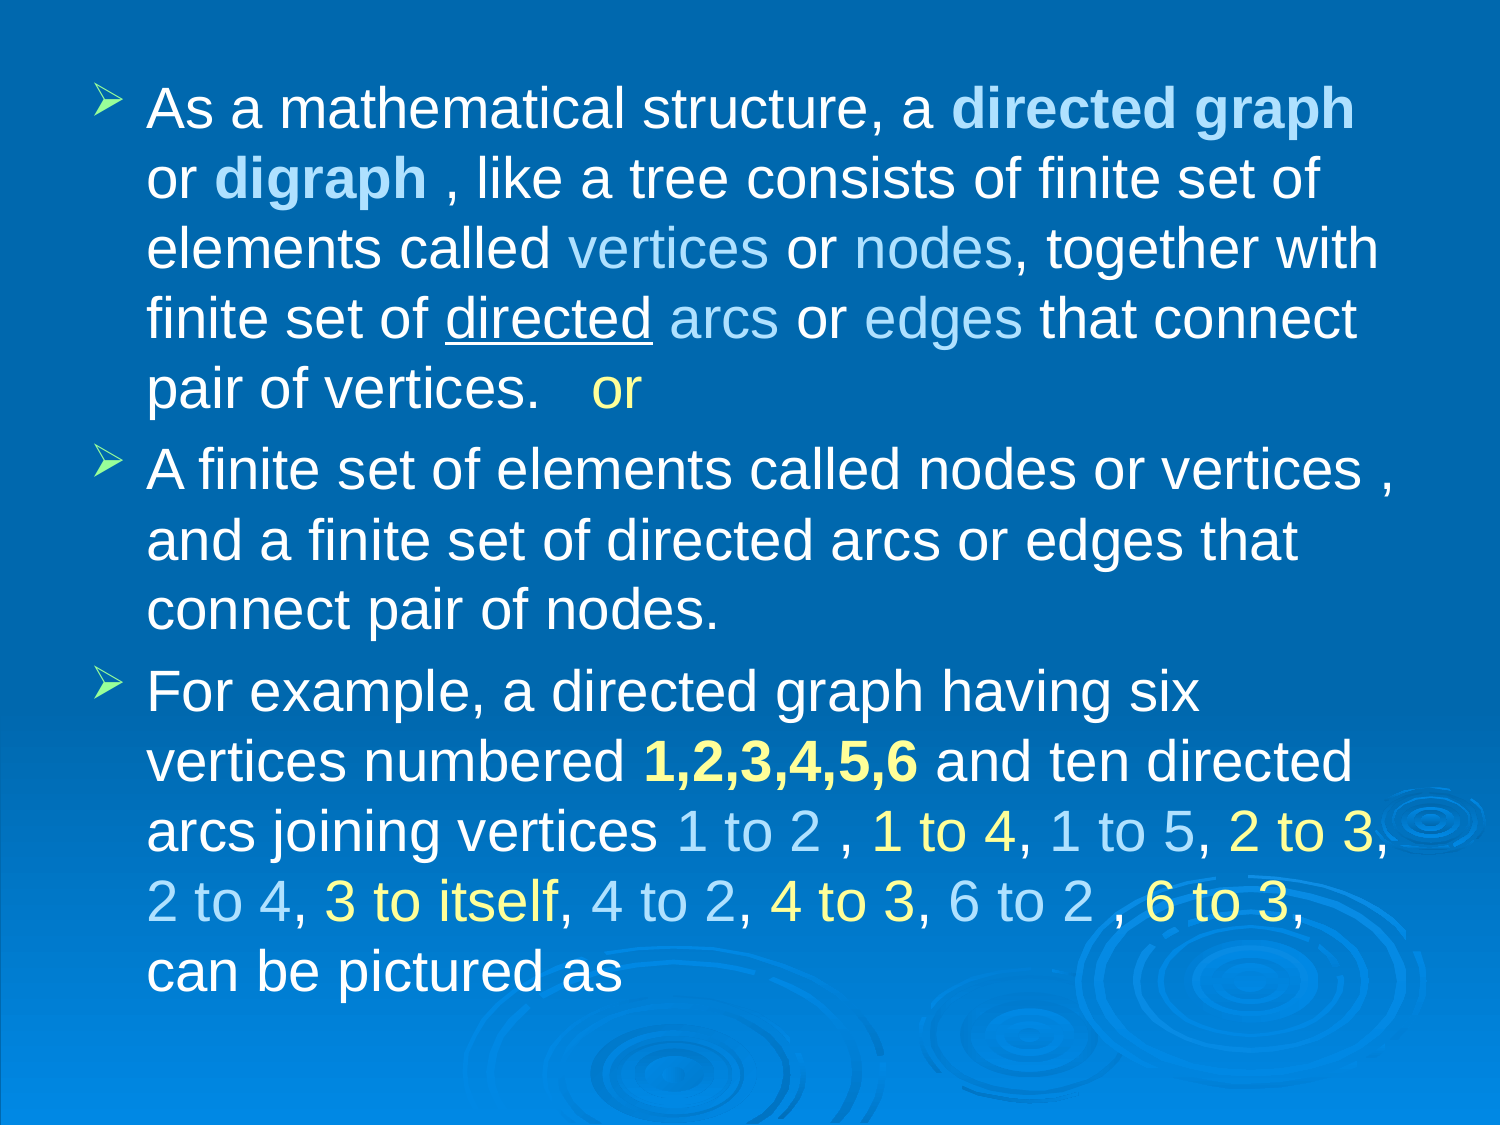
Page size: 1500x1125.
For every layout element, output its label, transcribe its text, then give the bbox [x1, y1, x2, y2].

list As a mathematical structure, a directed graph or digraph , like a tree consists of finite set of elements called vertices or nodes, together with finite set of directed arcs or edges that connect pair of vertices. or A finite set of elements called nodes or vertices , and a finite set of directed arcs or edges that connect pair of nodes. For example, a directed graph having six vertices numbered 1,2,3,4,5,6 and ten directed arcs joining vertices 1 to 2 , 1 to 4, 1 to 5, 2 to 3, 2 to 4, 3 to itself, 4 to 2, 4 to 3, 6 to 2 , 6 to 3, can be pictured as [74, 62, 1426, 1026]
